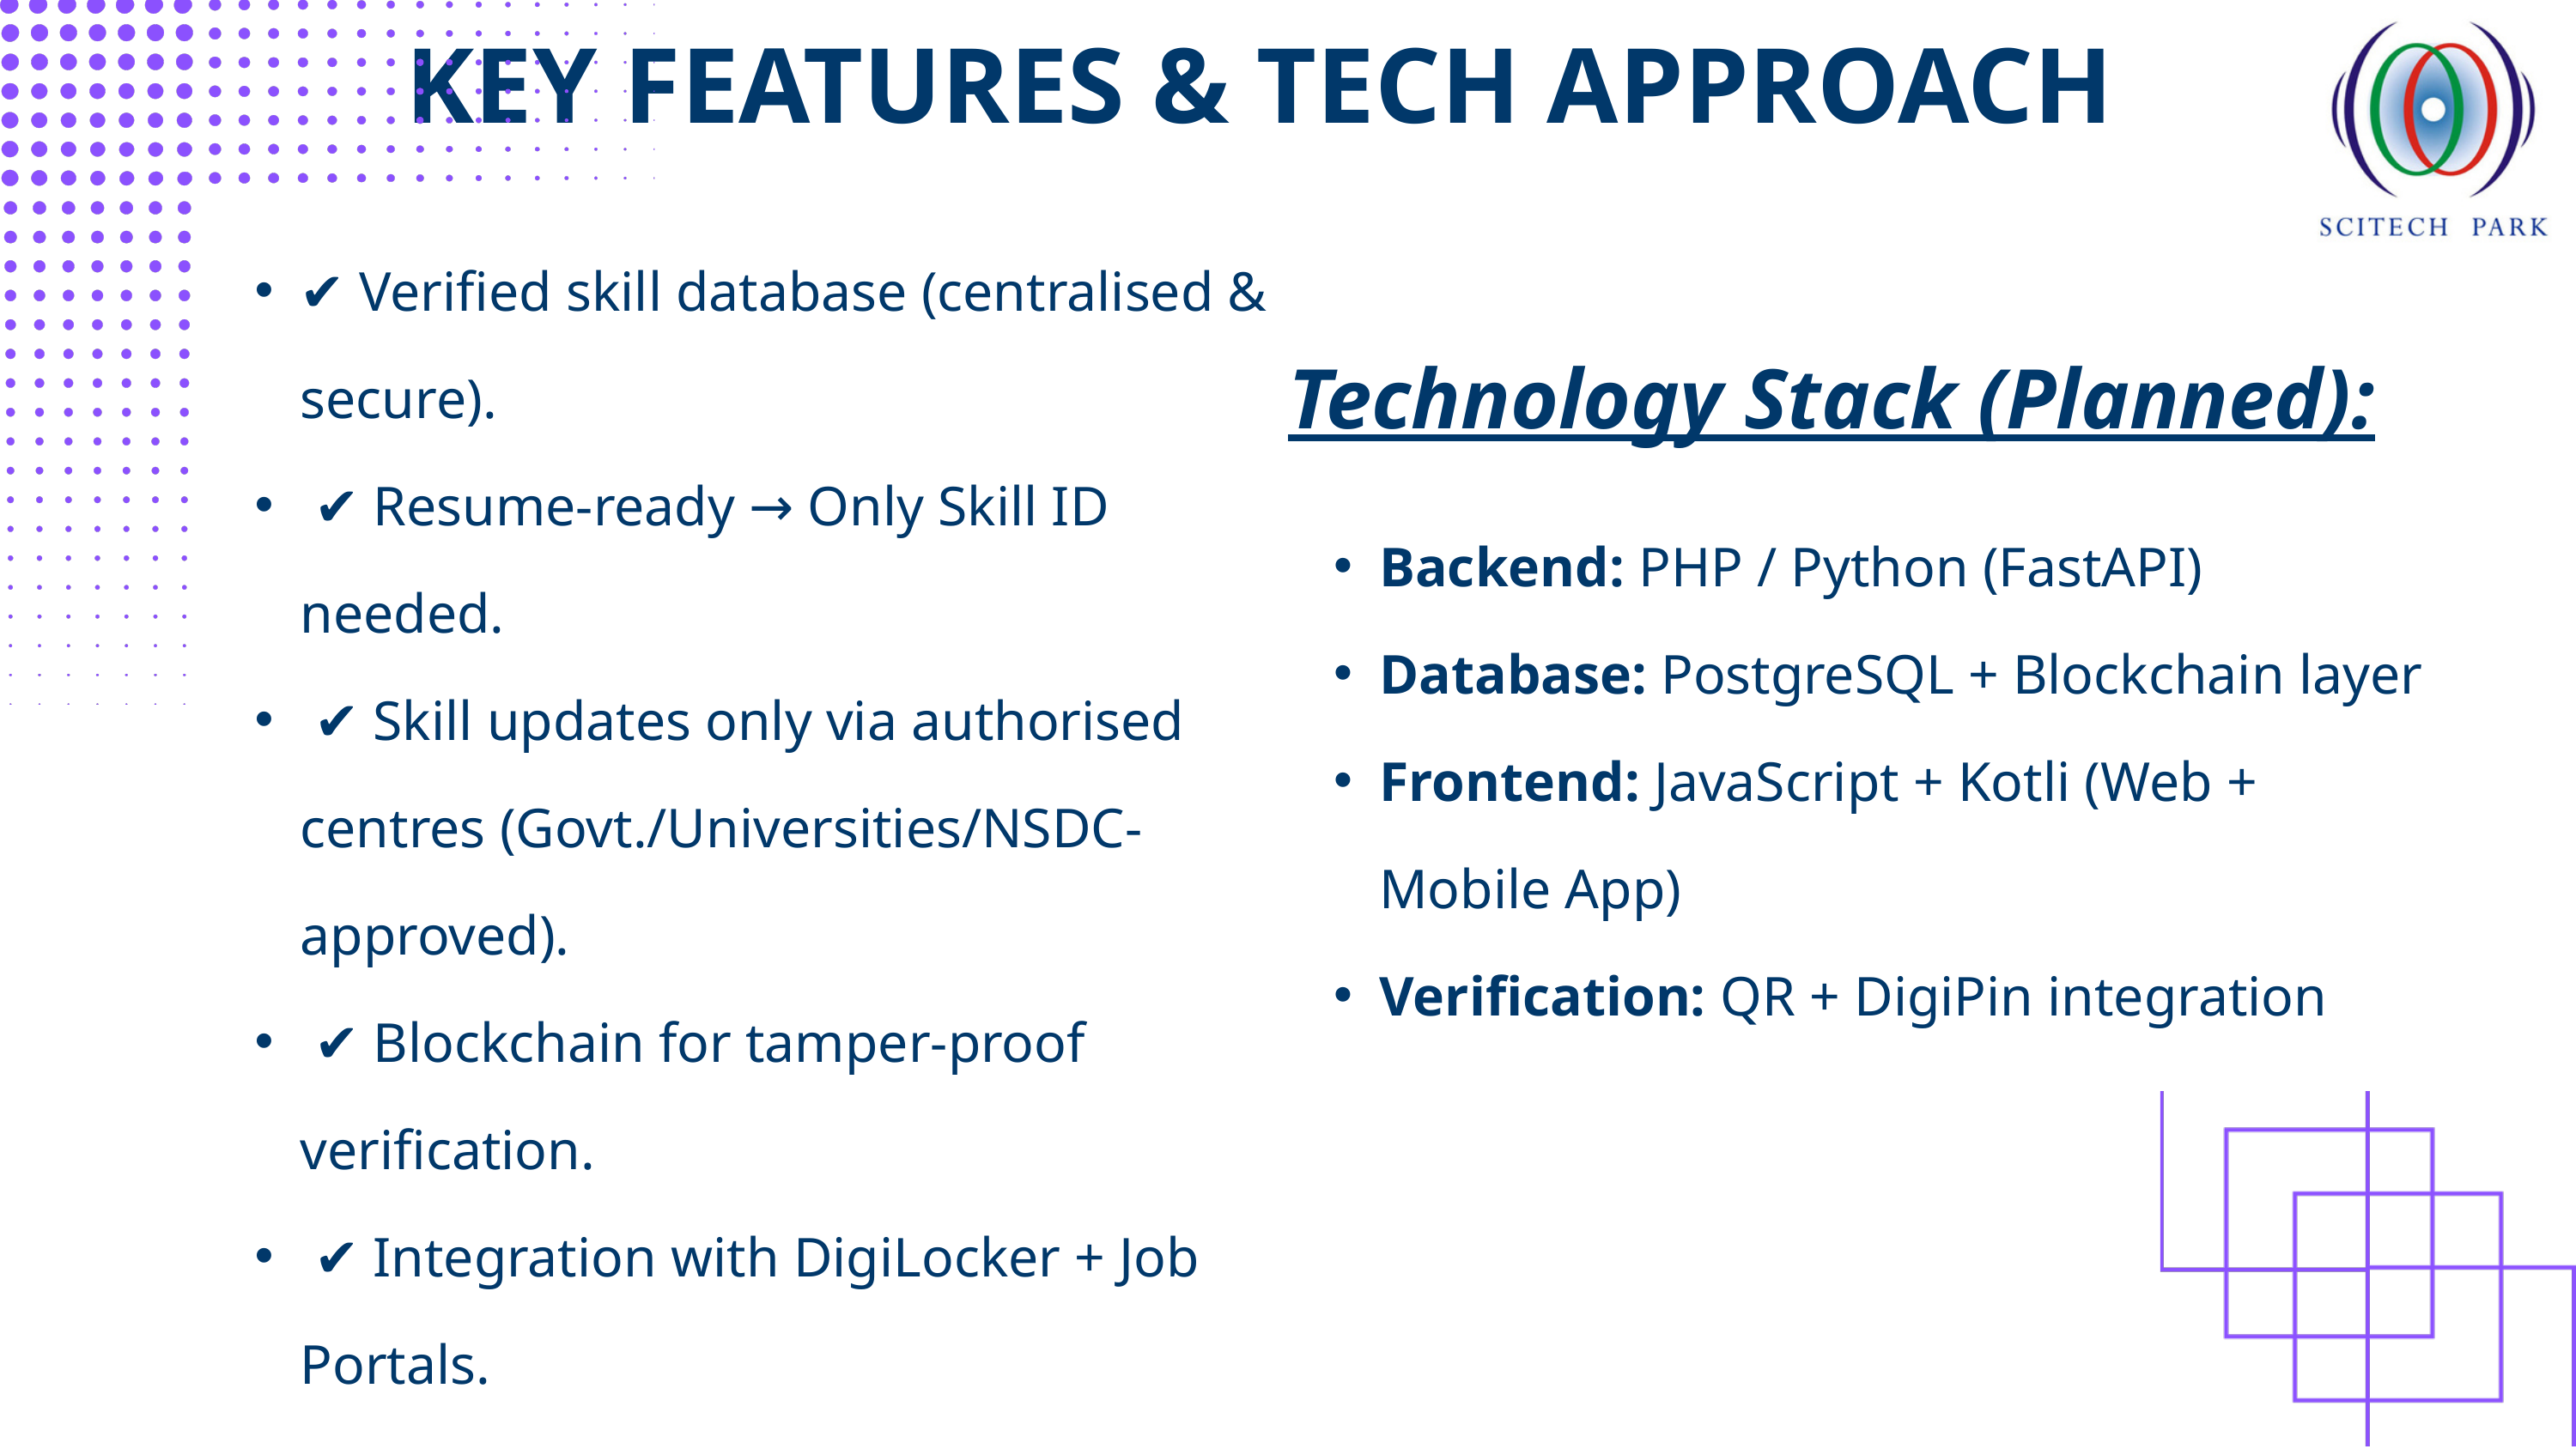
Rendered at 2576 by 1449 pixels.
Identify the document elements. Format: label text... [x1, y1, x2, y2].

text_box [2307, 9, 2561, 248]
text_box Technology Stack (Planned): [1288, 362, 2432, 446]
text_box [2160, 1091, 2576, 1446]
text_box KEY FEATURES & TECH APPROACH [655, 39, 2303, 144]
text_box [0, 0, 655, 705]
text_box Backend: PHP / Python (FastAPI) Database: PostgreSQL + Blockchain layer Frontend: JavaScript + Kotli (Web + Mobile App) Verification: QR + DigiPin integration [1288, 489, 2432, 1027]
text_box ✔ Verified skill database (centralised & secure). ✔ Resume-ready → Only Skill ID needed. ✔ Skill updates only via authorised centres (Govt./Universities/NSDC-approved). ✔ Blockchain for tamper-proof verification. ✔ Integration with DigiLocker + Job Portals. [209, 214, 1288, 1395]
